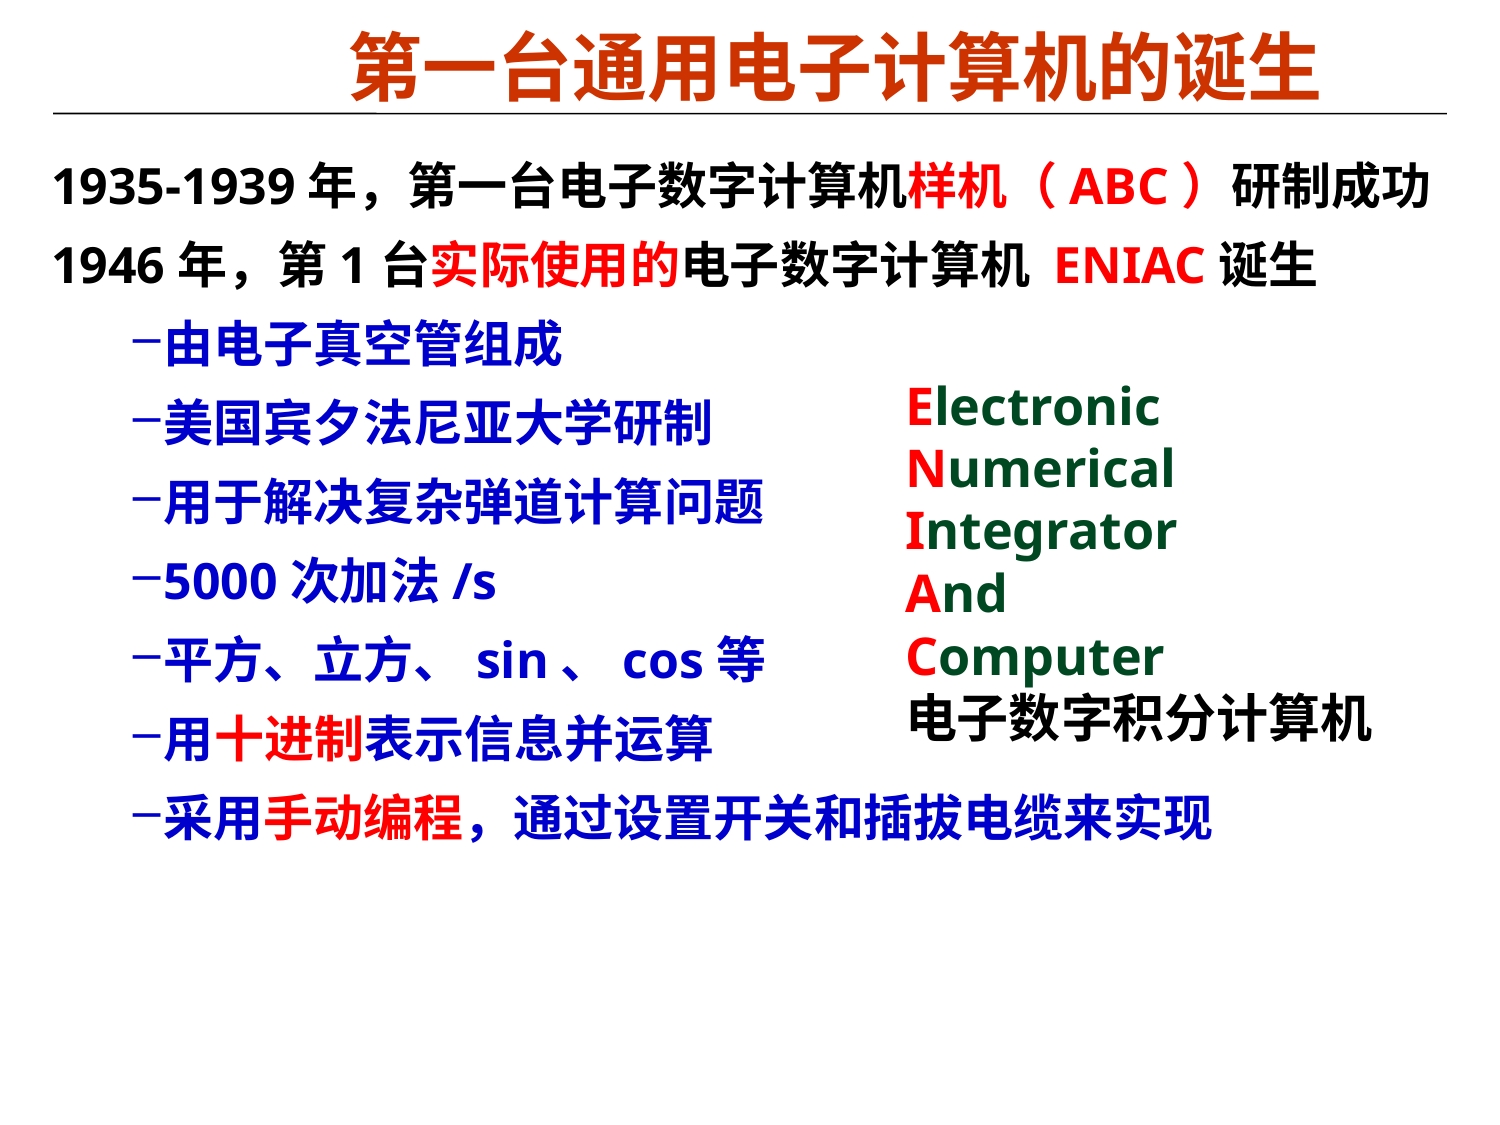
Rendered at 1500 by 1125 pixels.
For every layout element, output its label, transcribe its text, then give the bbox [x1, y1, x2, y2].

title 第一台通用电子计算机的诞生 [328, 15, 1341, 141]
list 1935-1939年，第一台电子数字计算机样机（ABC）研制成功 1946年，第1台实际使用的电子数字计算机 ENIAC诞生 由电子真空管组成 美国宾夕法尼亚大学研制 用于解决复杂弹道计算问题 5000次加法/s 平方、立方、sin、cos等 用十进制表示信息并运算 采用手动编程，通过设置开关和插拔电缆来实现 [40, 141, 1460, 852]
text_box Electronic Numerical Integrator And Computer 电子数字积分计算机 [890, 365, 1430, 756]
